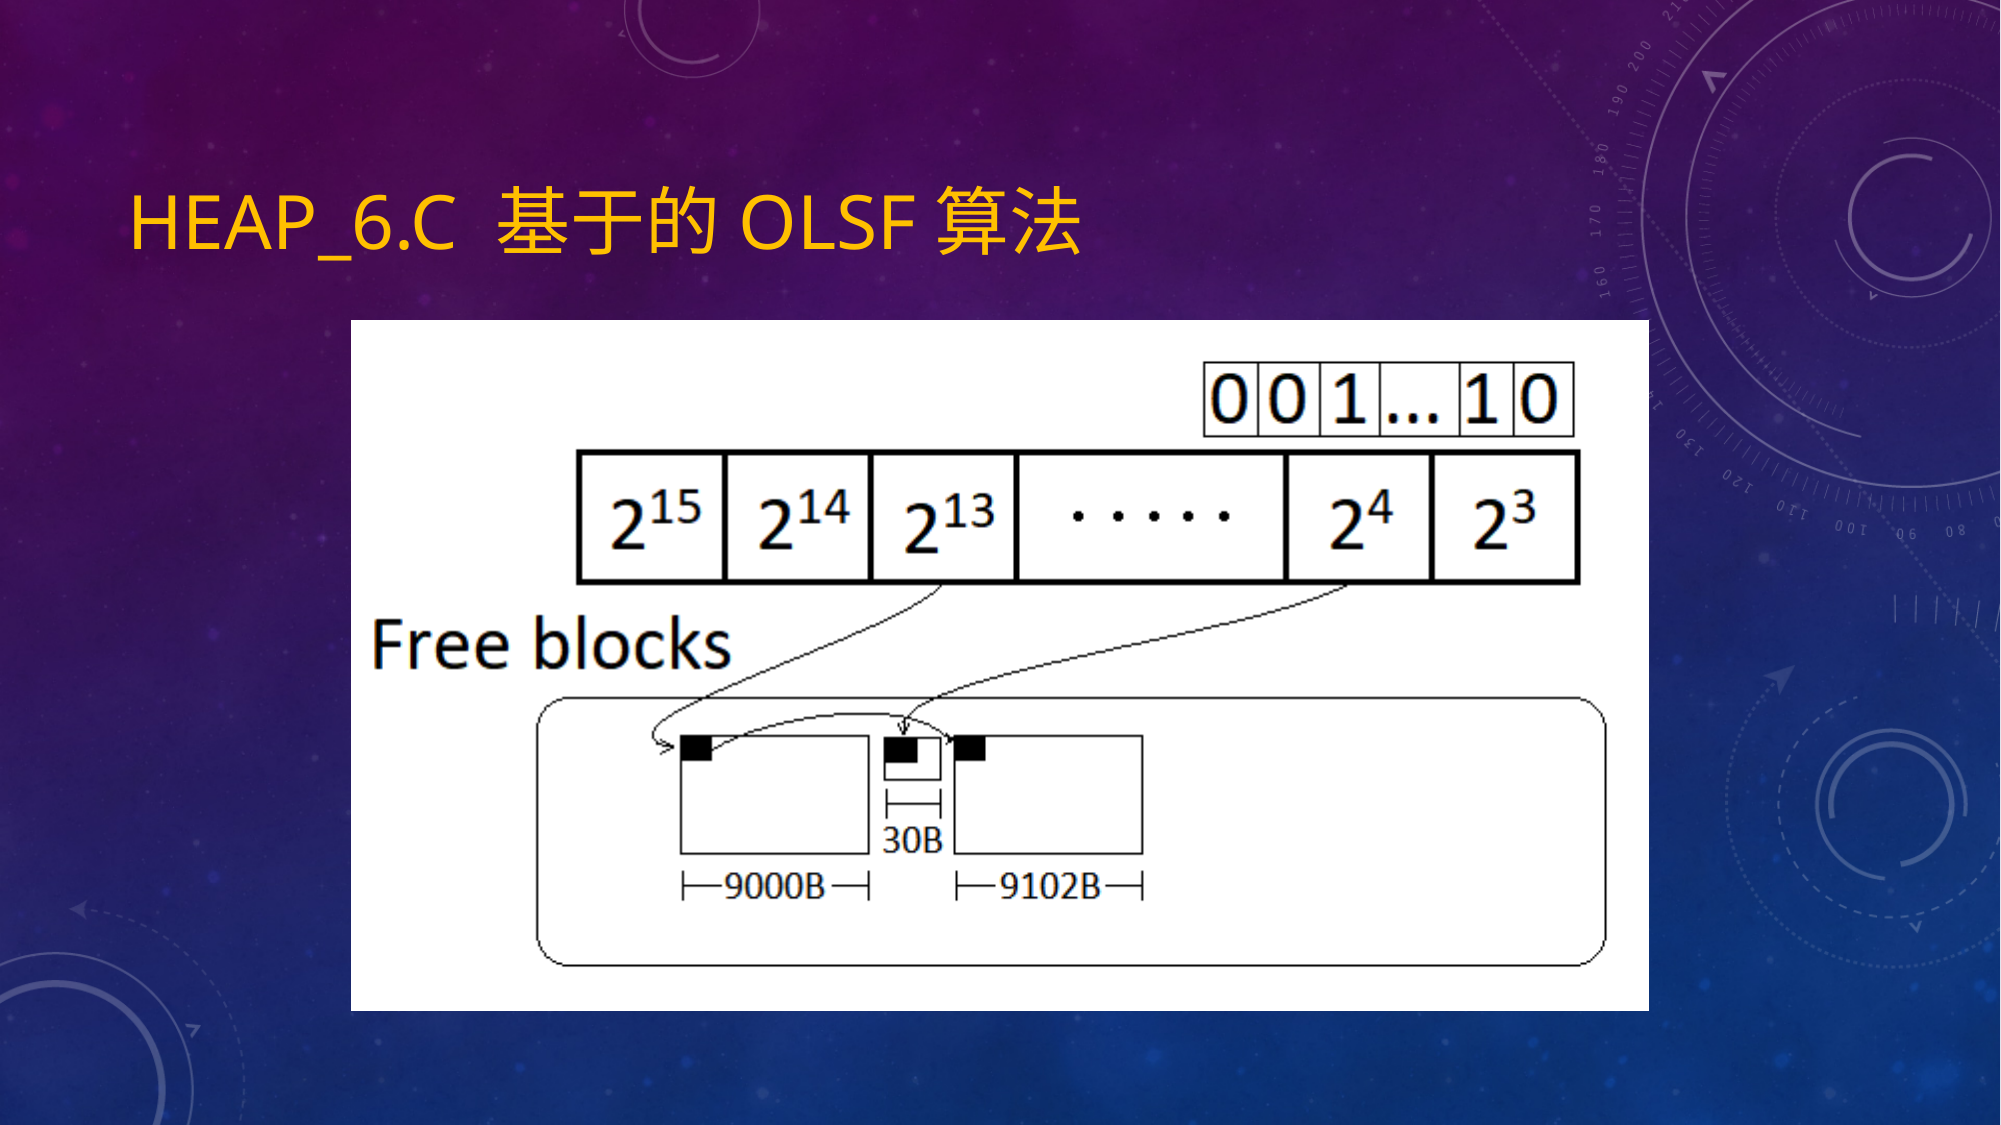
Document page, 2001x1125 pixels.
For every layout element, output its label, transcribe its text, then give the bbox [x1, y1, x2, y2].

title Heap_6.c 基于的olsf算法 [112, 99, 1775, 339]
picture [0, 0, 2001, 1125]
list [350, 319, 1650, 1012]
